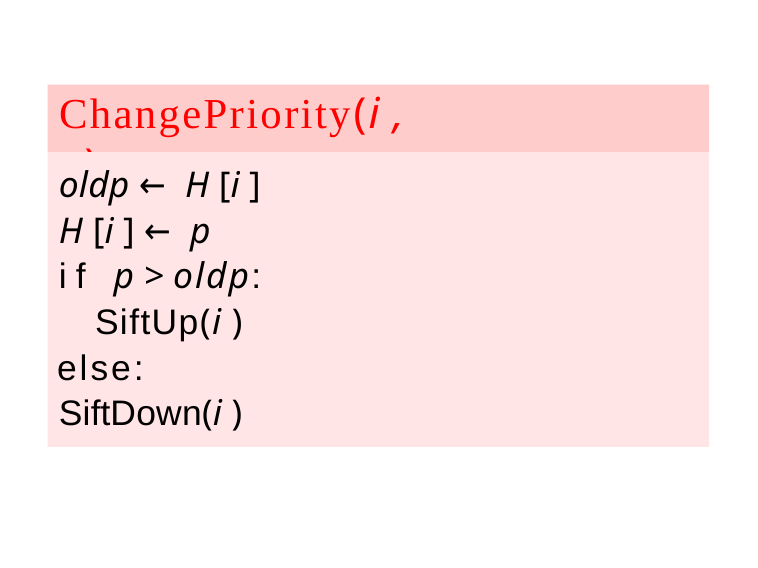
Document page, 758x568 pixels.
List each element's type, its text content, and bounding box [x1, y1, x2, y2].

text_box oldp ← H [i ] H [i ] ← p if p > oldp: SiftUp(i ) else: SiftDown(i ) [56, 157, 666, 433]
text_box [47, 84, 57, 152]
text_box [448, 84, 710, 152]
title ChangePriority(i , p) [57, 83, 448, 152]
text_box [47, 152, 710, 447]
